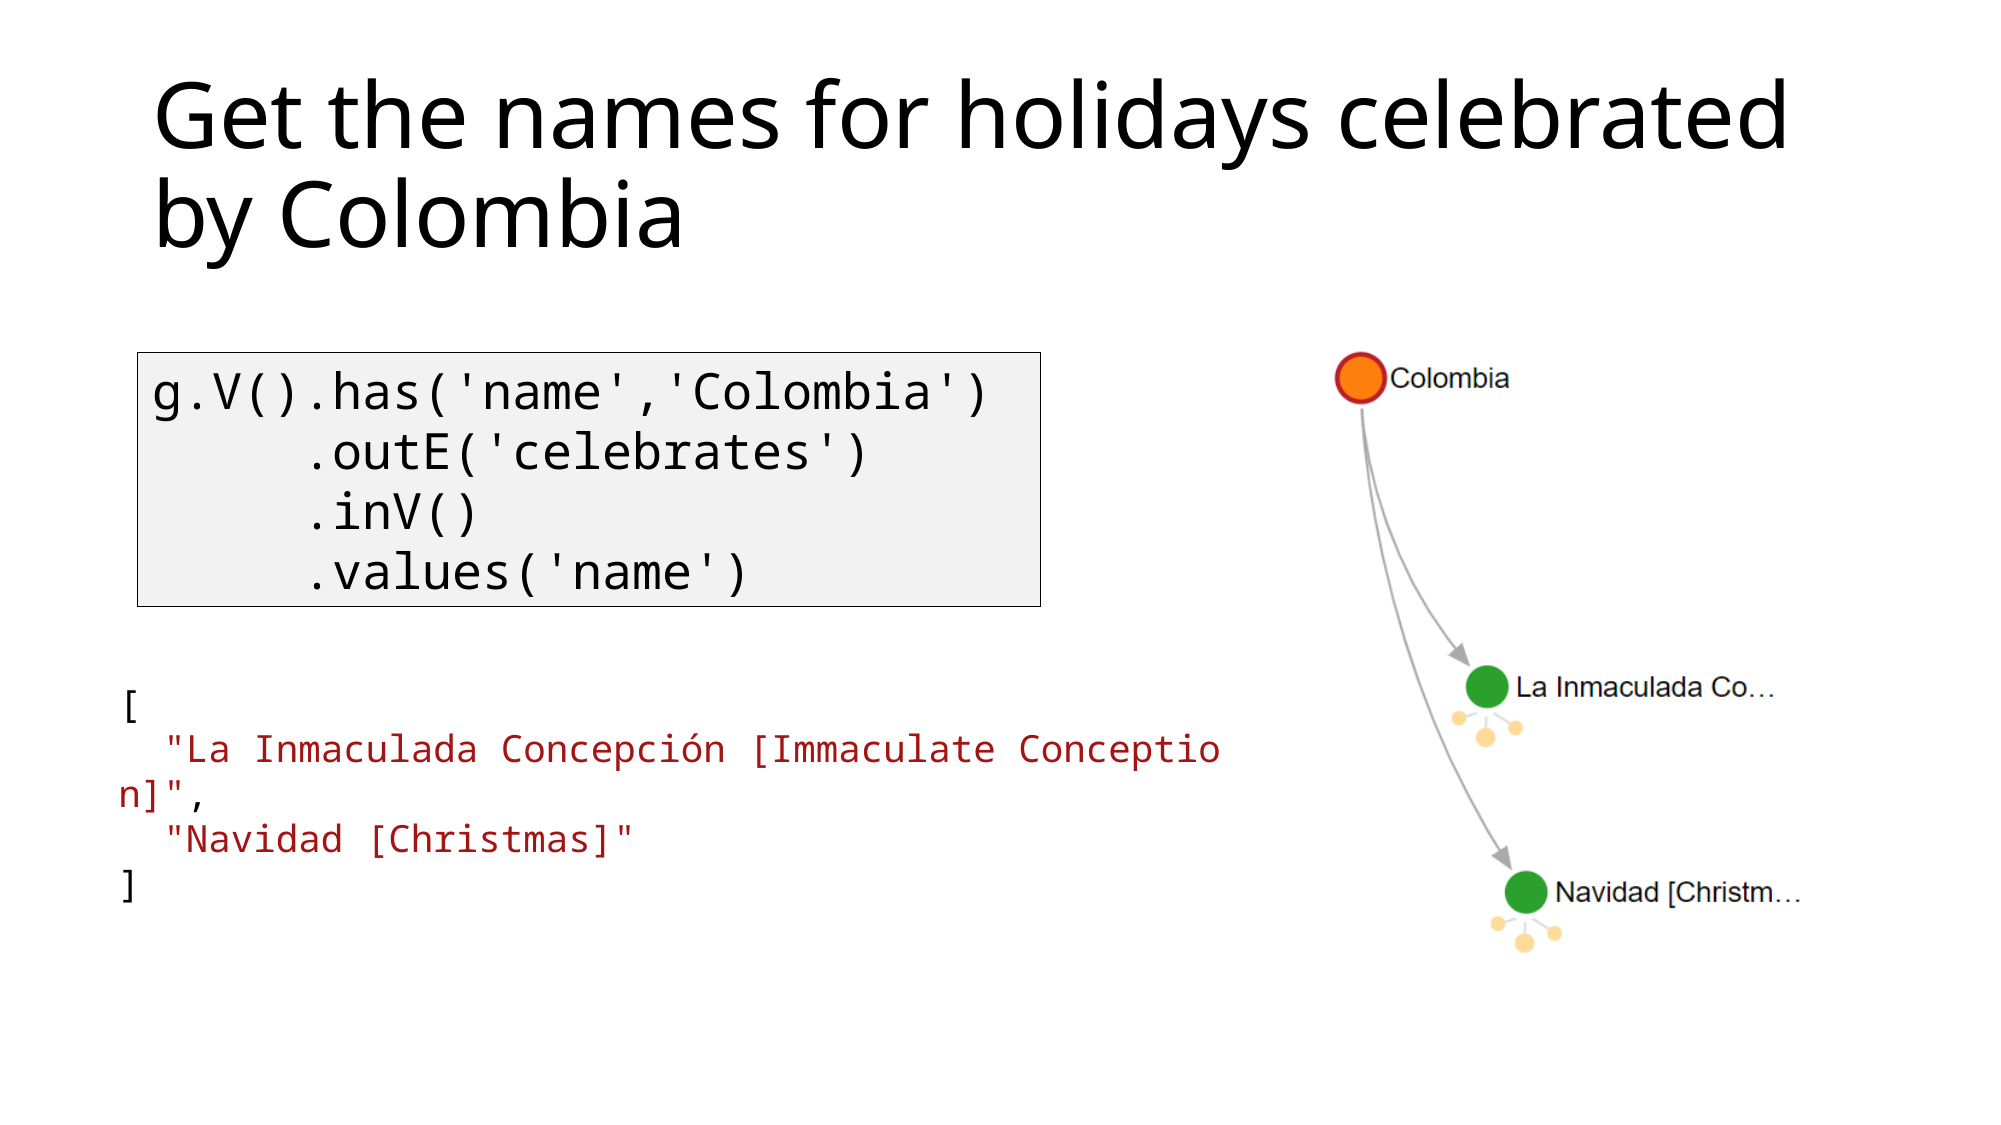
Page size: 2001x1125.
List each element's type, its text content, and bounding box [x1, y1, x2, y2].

text_box [ "La Inmaculada Concepción [Immaculate Conception]", "Navidad [Christmas]" ] [103, 672, 1242, 913]
title Get the names for holidays celebrated by Colombia [137, 59, 1863, 278]
picture [1249, 277, 1842, 966]
text_box g.V().has('name','Colombia') .outE('celebrates') .inV() .values('name') [137, 352, 1041, 607]
